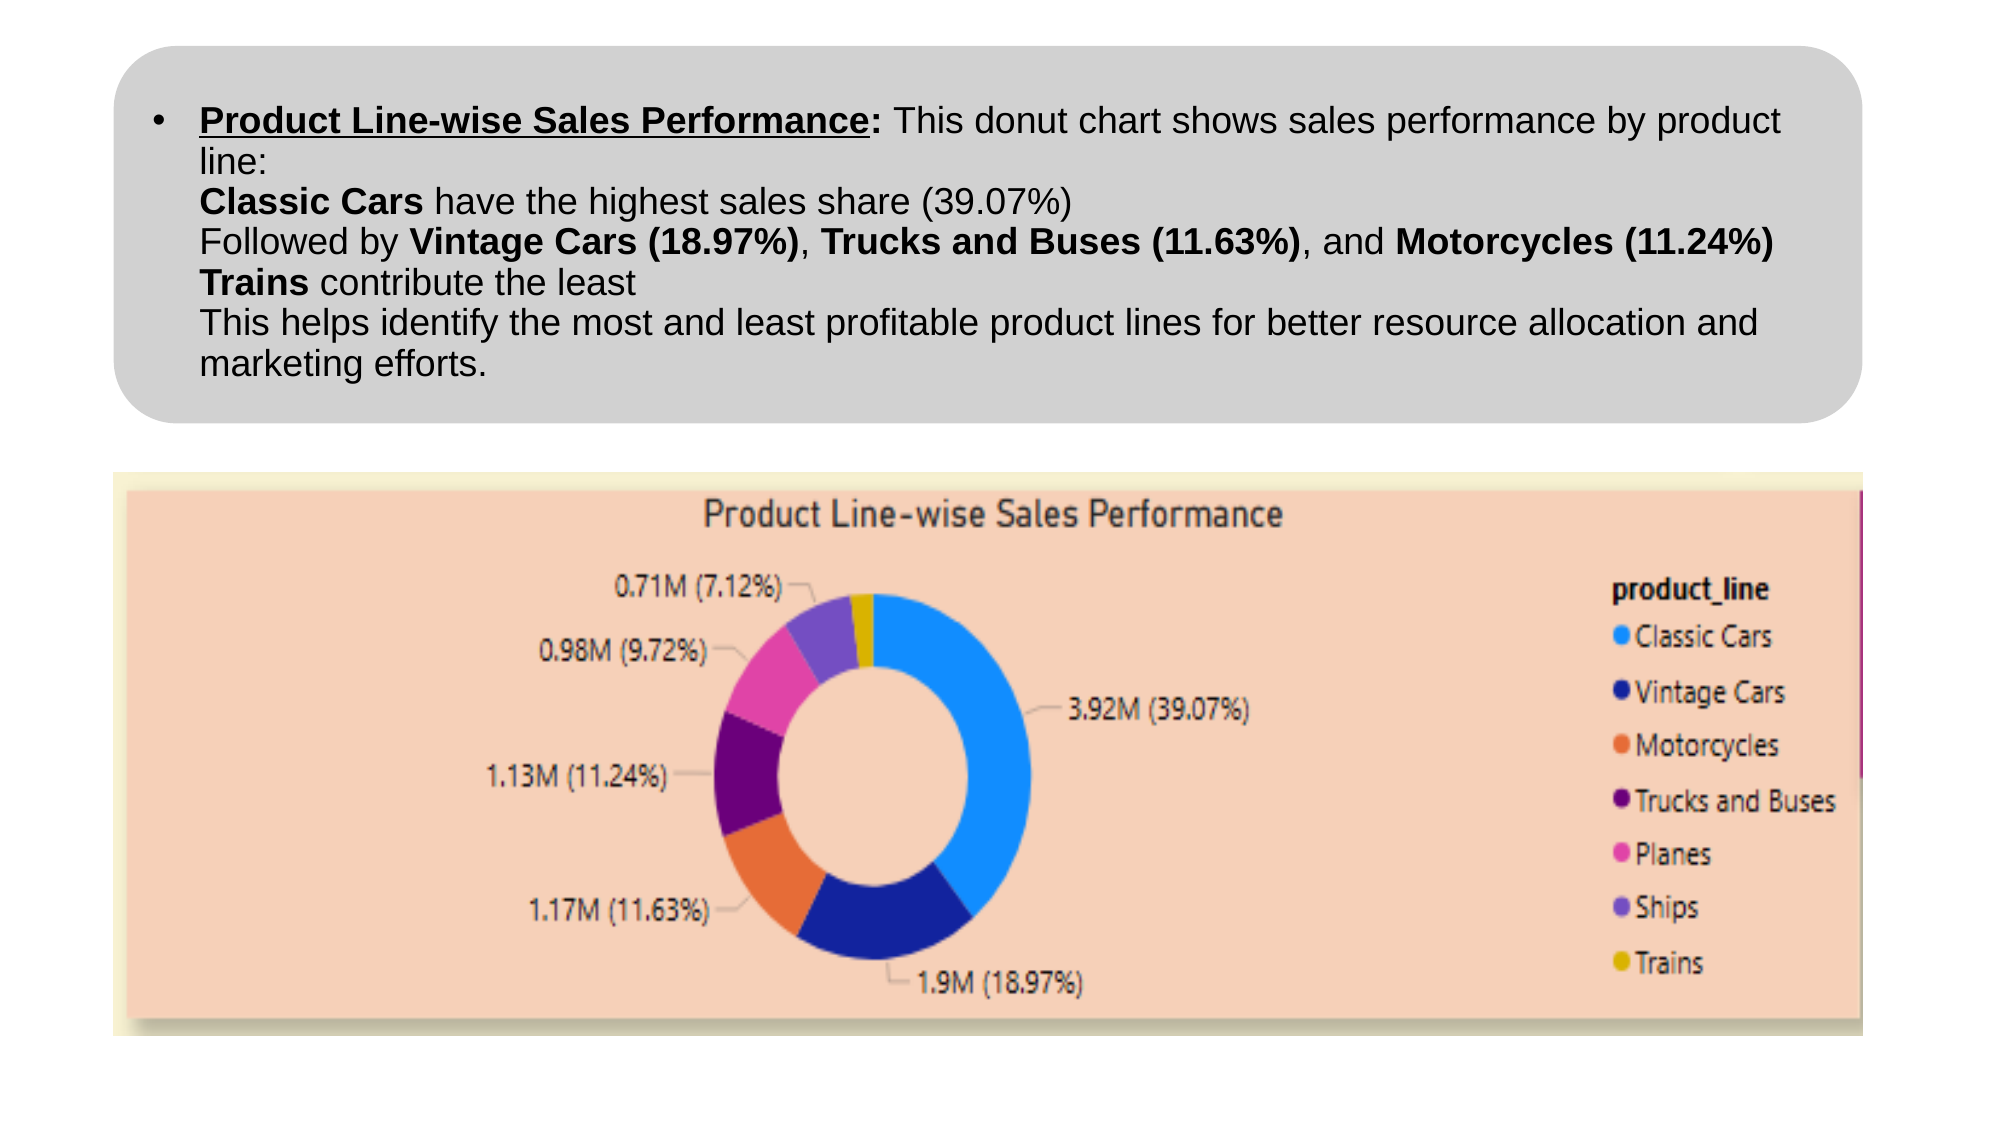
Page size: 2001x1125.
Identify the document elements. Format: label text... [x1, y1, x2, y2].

text_box [113, 45, 1863, 424]
picture [113, 472, 1863, 1036]
title Product Line-wise Sales Performance: This donut chart shows sales performance by product line: Classic Cars have the highest sales share (39.07%) Followed by Vintage Cars (18.97%), Trucks and Buses (11.63%), and Motorcycles (11.24%) Trains contribute the least This helps identify the most and least profitable product lines for better resource allocation and marketing efforts. [137, 156, 1863, 375]
